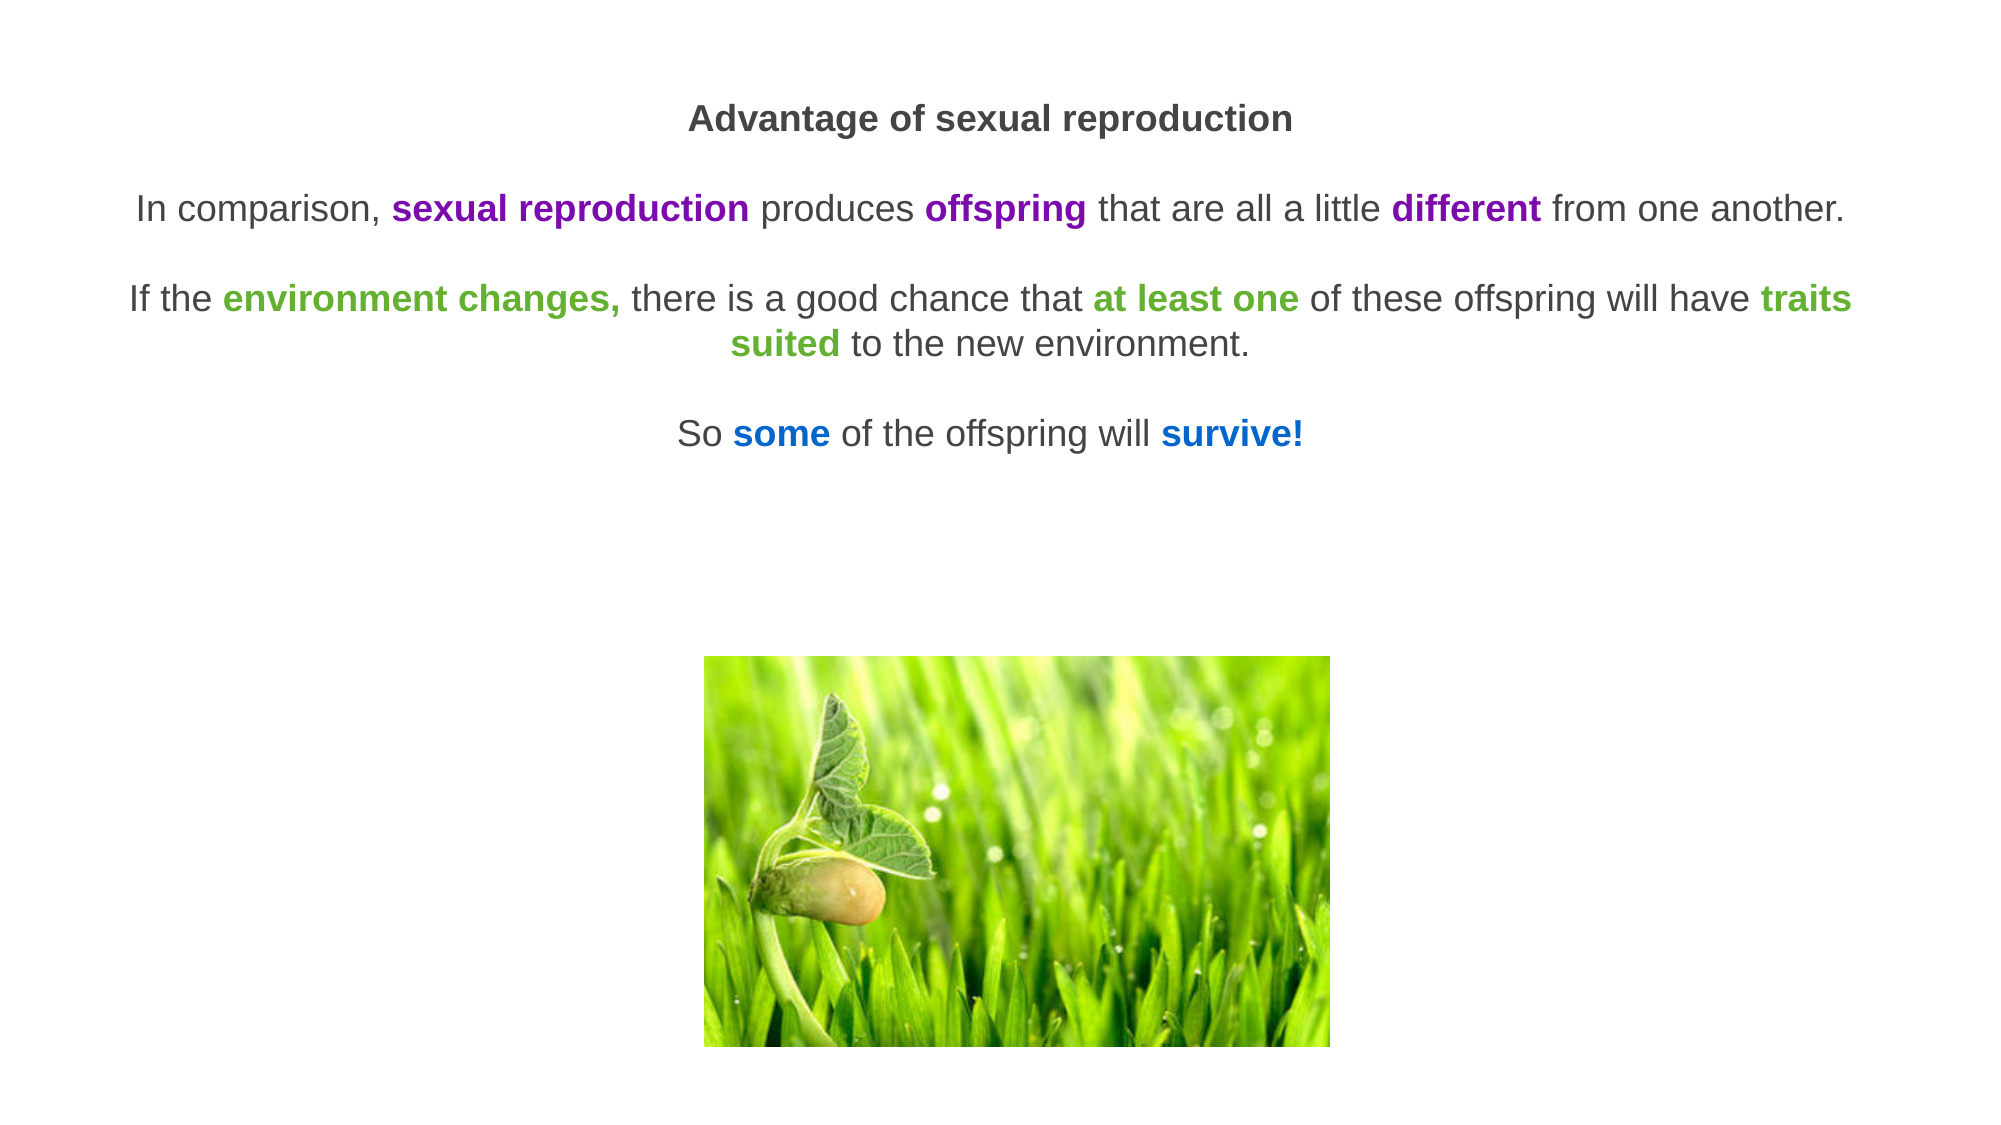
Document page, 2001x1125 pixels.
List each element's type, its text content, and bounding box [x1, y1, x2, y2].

picture [704, 656, 1330, 1047]
text_box Advantage of sexual reproduction In comparison, sexual reproduction produces offspring that are all a little different from one another. If the environment changes, there is a good chance that at least one of these offspring will have traits suited to the new environment. So some of the offspring will survive! [60, 86, 1921, 461]
